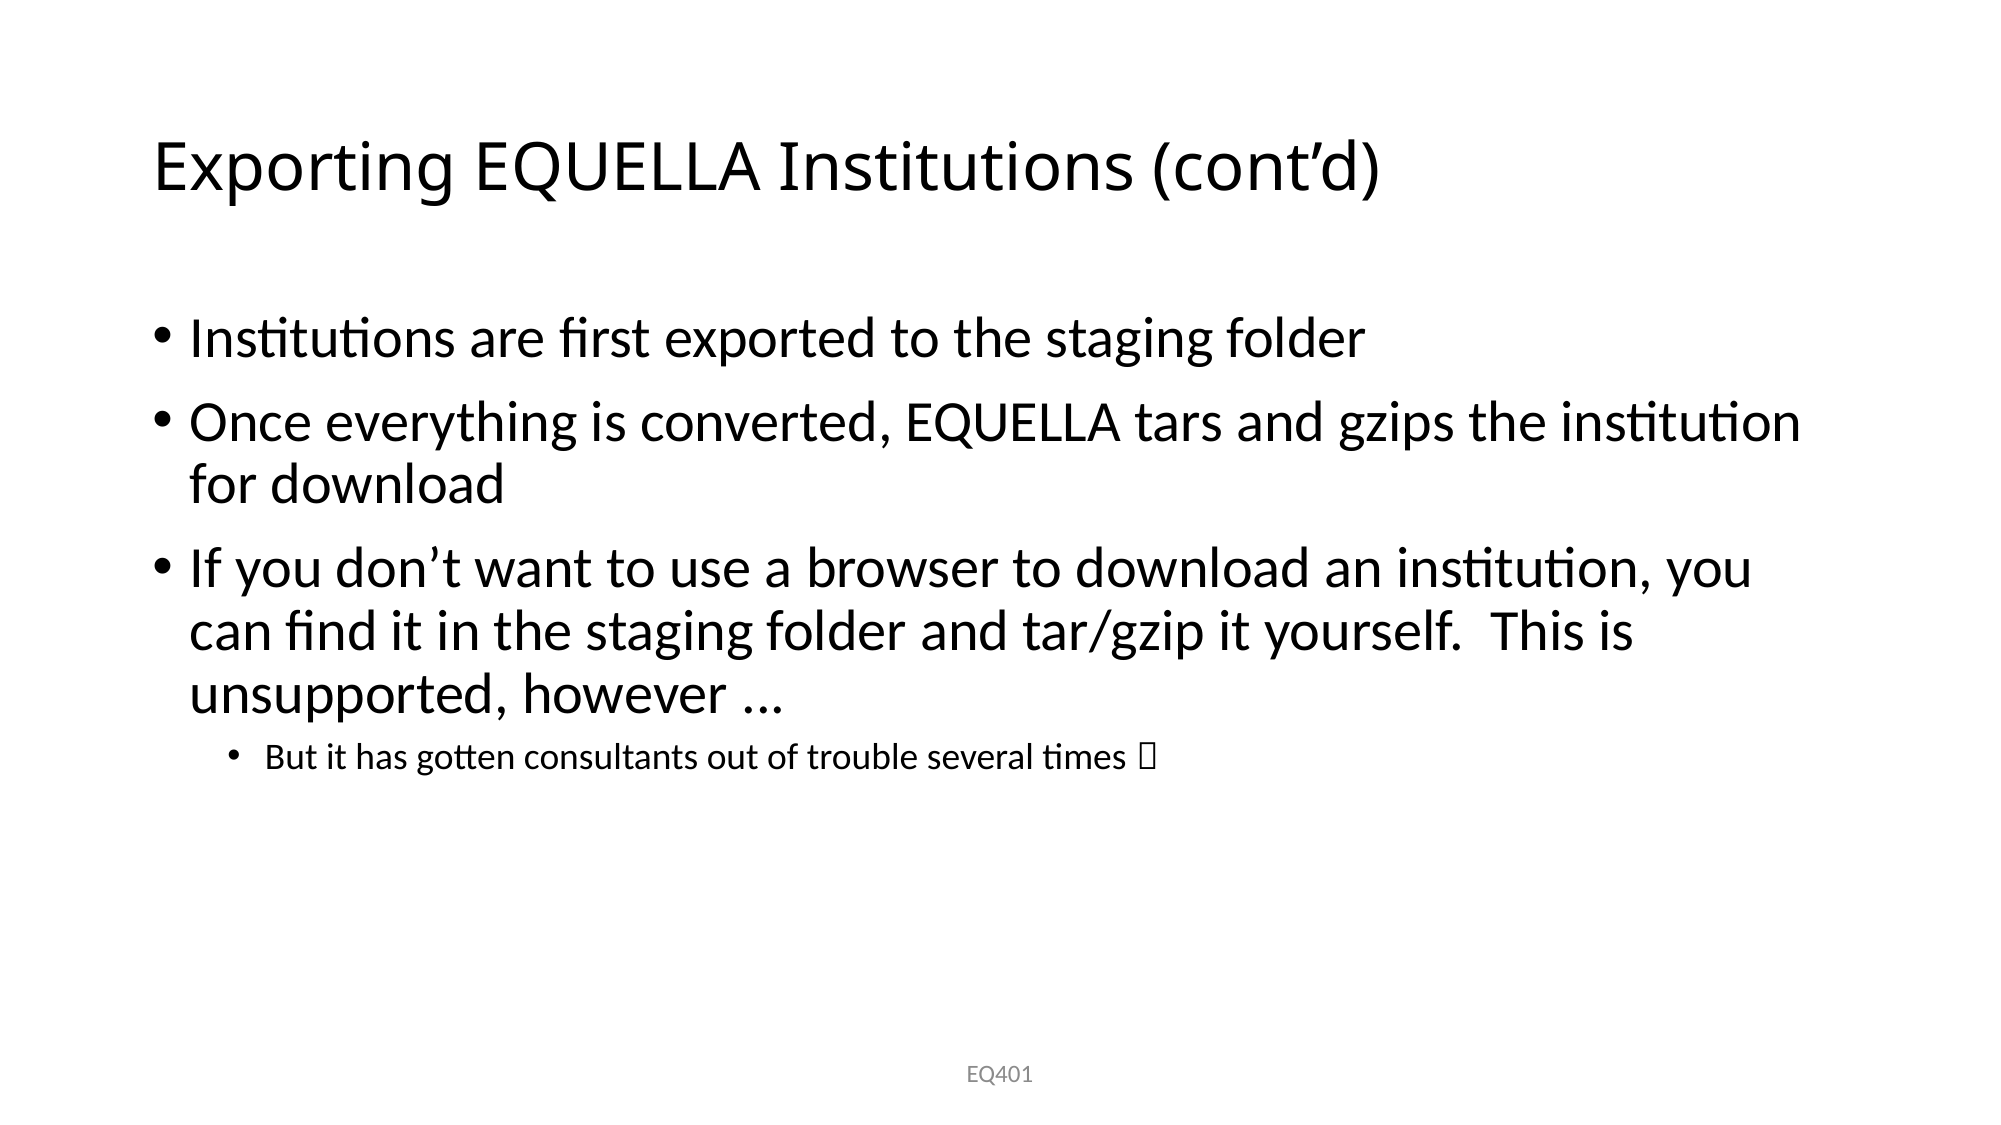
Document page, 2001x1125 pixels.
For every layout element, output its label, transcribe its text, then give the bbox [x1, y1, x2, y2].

title Exporting EQUELLA Institutions (cont’d) [137, 59, 1863, 278]
footer EQ401 [662, 1042, 1338, 1103]
list Institutions are first exported to the staging folder Once everything is converted, EQUELLA tars and gzips the institution for download If you don’t want to use a browser to download an institution, you can find it in the staging folder and tar/gzip it yourself. This is unsupported, however ... But it has gotten consultants out of trouble several times  [137, 299, 1863, 1014]
